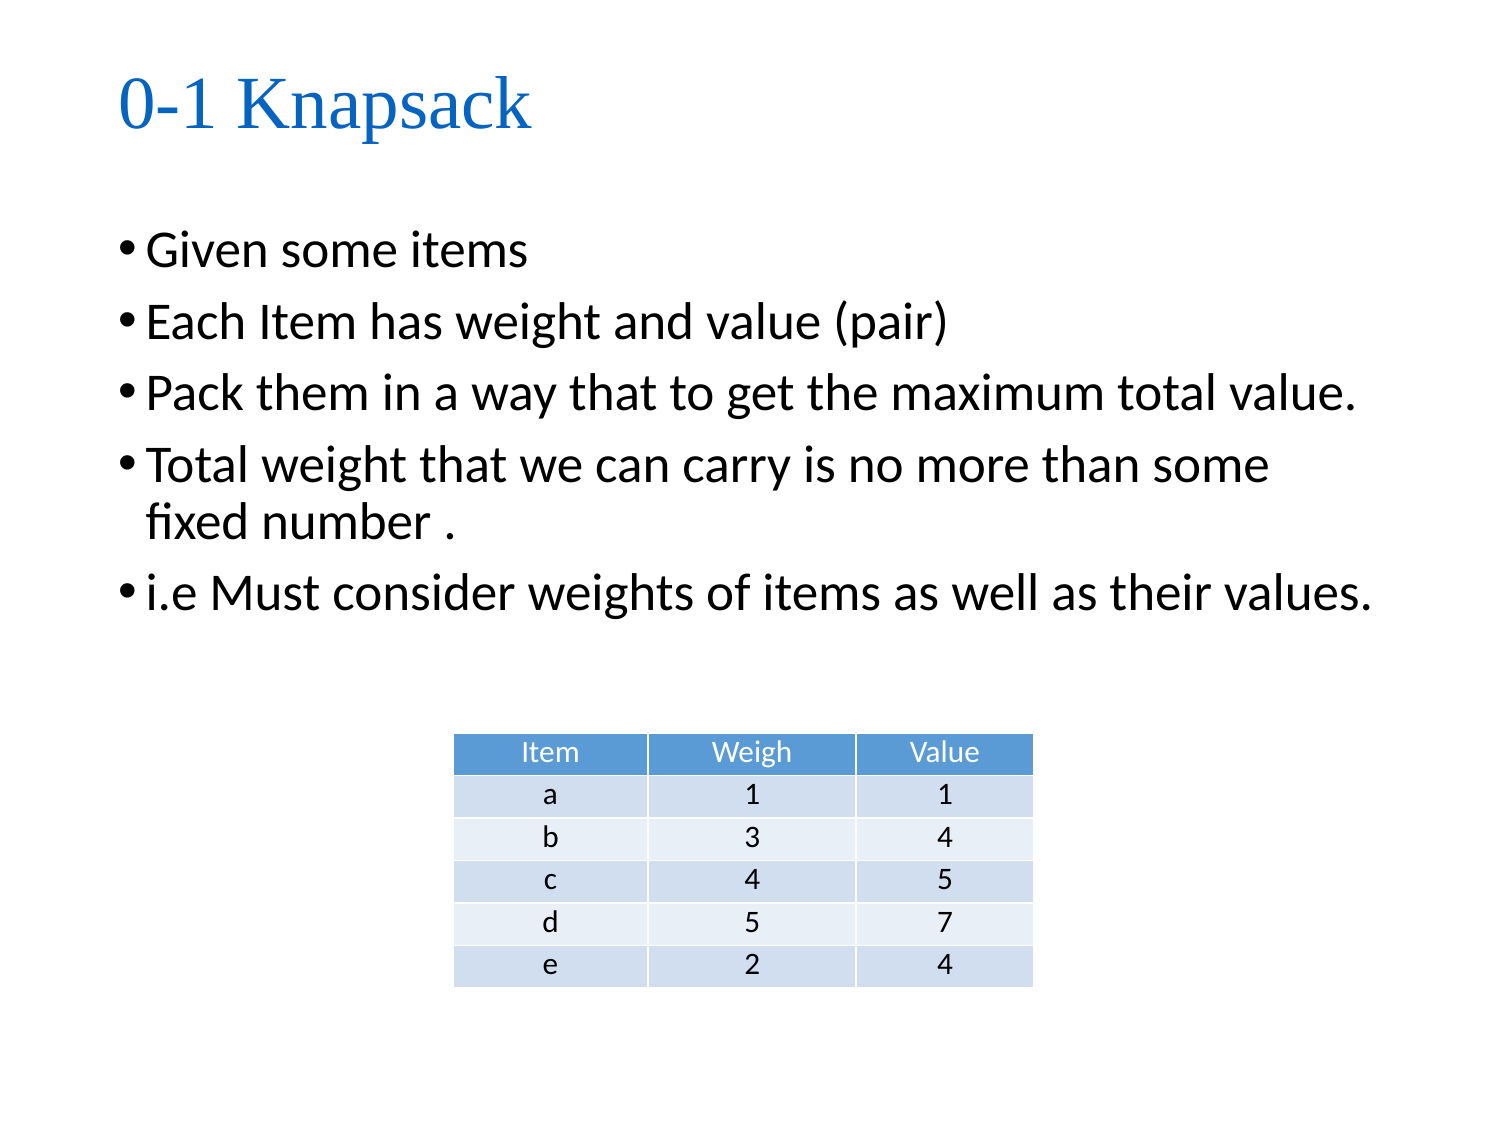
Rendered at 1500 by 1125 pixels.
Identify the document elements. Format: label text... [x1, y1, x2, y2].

table_cell 7 [857, 904, 1033, 945]
table_cell a [454, 776, 647, 817]
table_cell c [454, 861, 647, 902]
table_header Item [454, 734, 647, 775]
table_cell 4 [857, 819, 1033, 860]
table_cell 4 [857, 946, 1033, 987]
table_cell d [454, 904, 647, 945]
table_cell 5 [857, 861, 1033, 902]
table_header Weigh [649, 734, 855, 775]
title 0-1 Knapsack [103, 60, 1397, 153]
table_cell 5 [649, 904, 855, 945]
table_cell 1 [649, 776, 855, 817]
table_header Value [857, 734, 1033, 775]
table_cell e [454, 946, 647, 987]
table_cell 3 [649, 819, 855, 860]
table_cell 2 [649, 946, 855, 987]
table_cell 1 [857, 776, 1033, 817]
table_cell b [454, 819, 647, 860]
table_cell 4 [649, 861, 855, 902]
